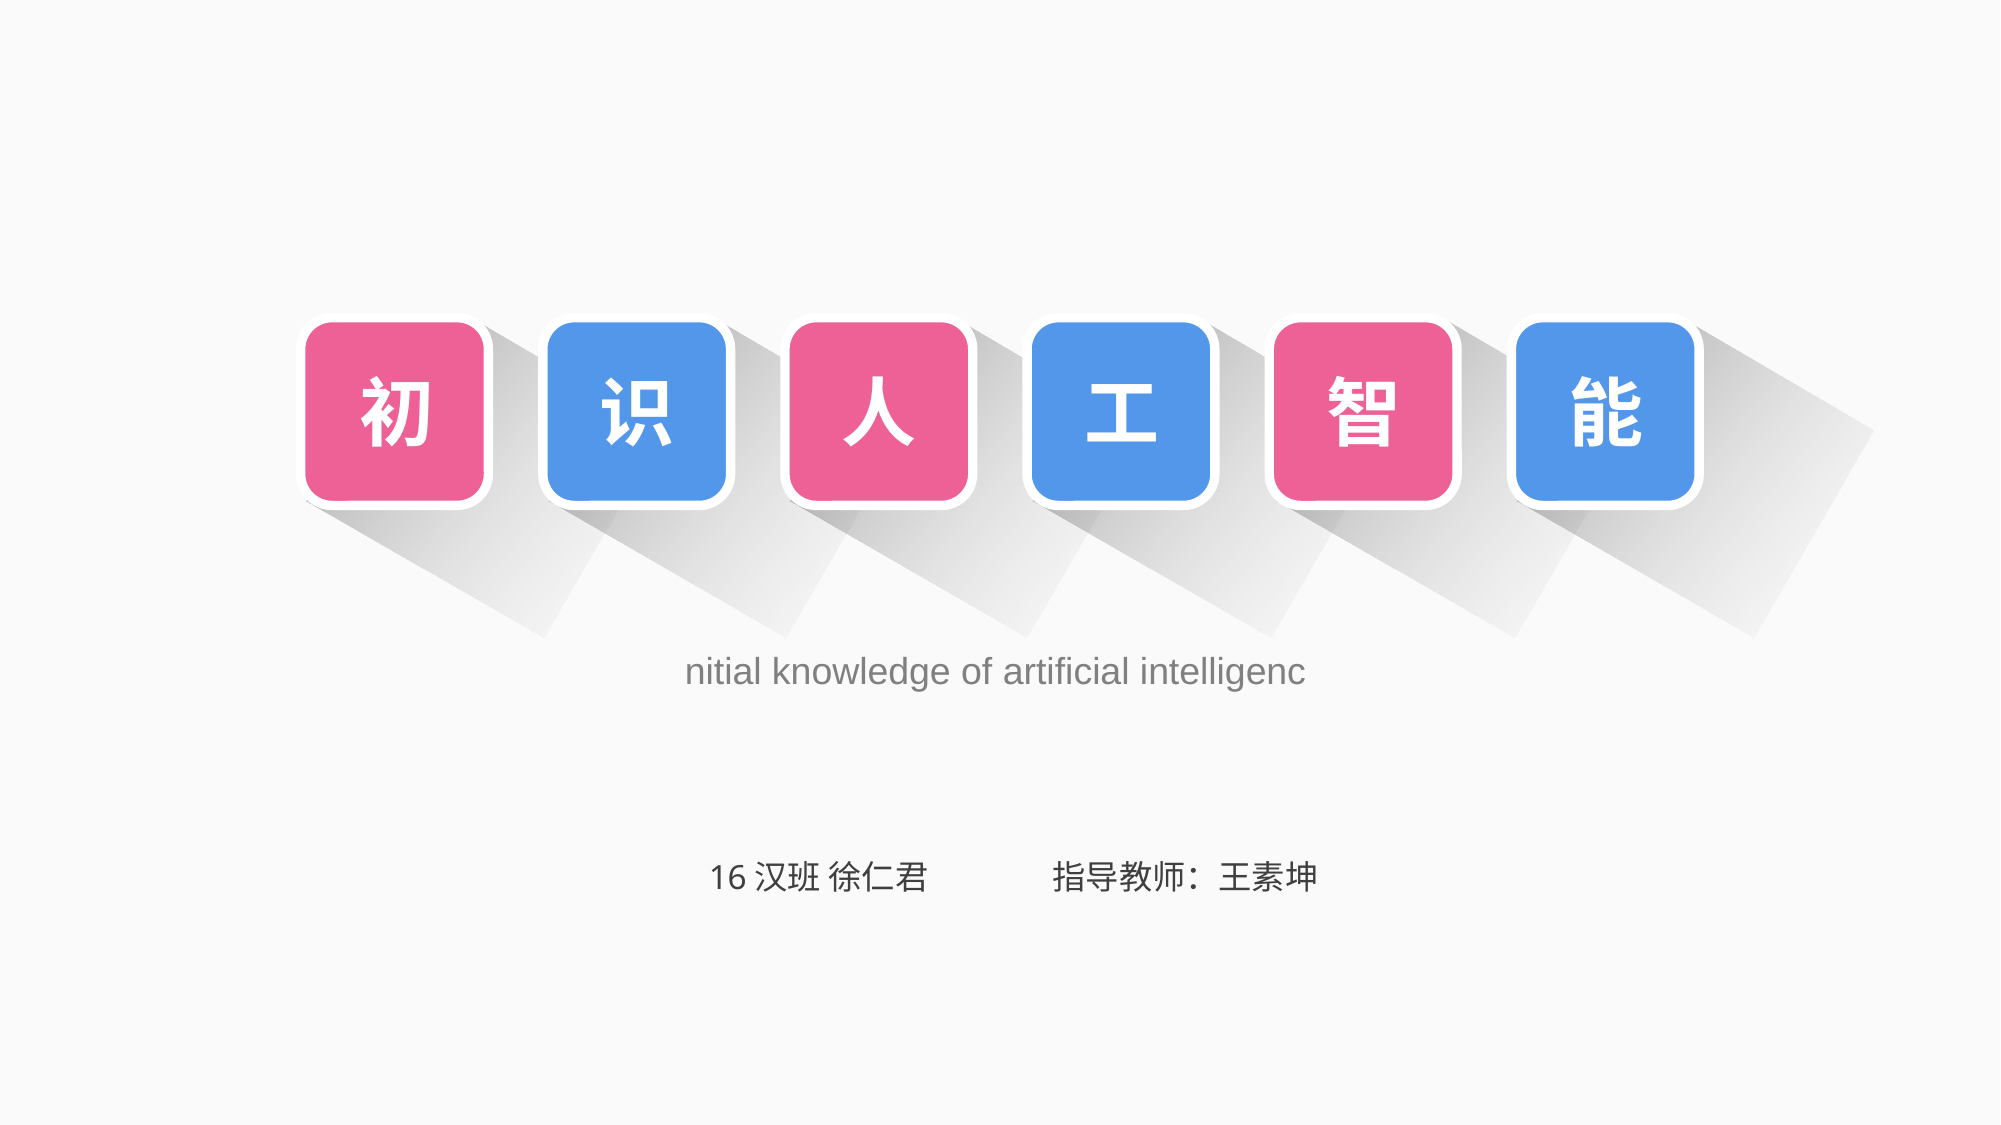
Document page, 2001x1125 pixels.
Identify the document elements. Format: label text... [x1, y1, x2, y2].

text_box [555, 326, 847, 630]
text_box [1042, 326, 1332, 630]
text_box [1269, 317, 1458, 506]
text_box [542, 317, 731, 506]
text_box [1523, 326, 1876, 640]
text_box nitial knowledge of artificial intelligenc [362, 630, 1629, 700]
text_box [300, 317, 491, 506]
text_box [784, 317, 973, 506]
text_box [1289, 325, 1574, 630]
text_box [1511, 317, 1700, 506]
text_box [313, 327, 604, 630]
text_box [658, 848, 1346, 904]
text_box [796, 326, 1088, 630]
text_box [1027, 317, 1216, 506]
